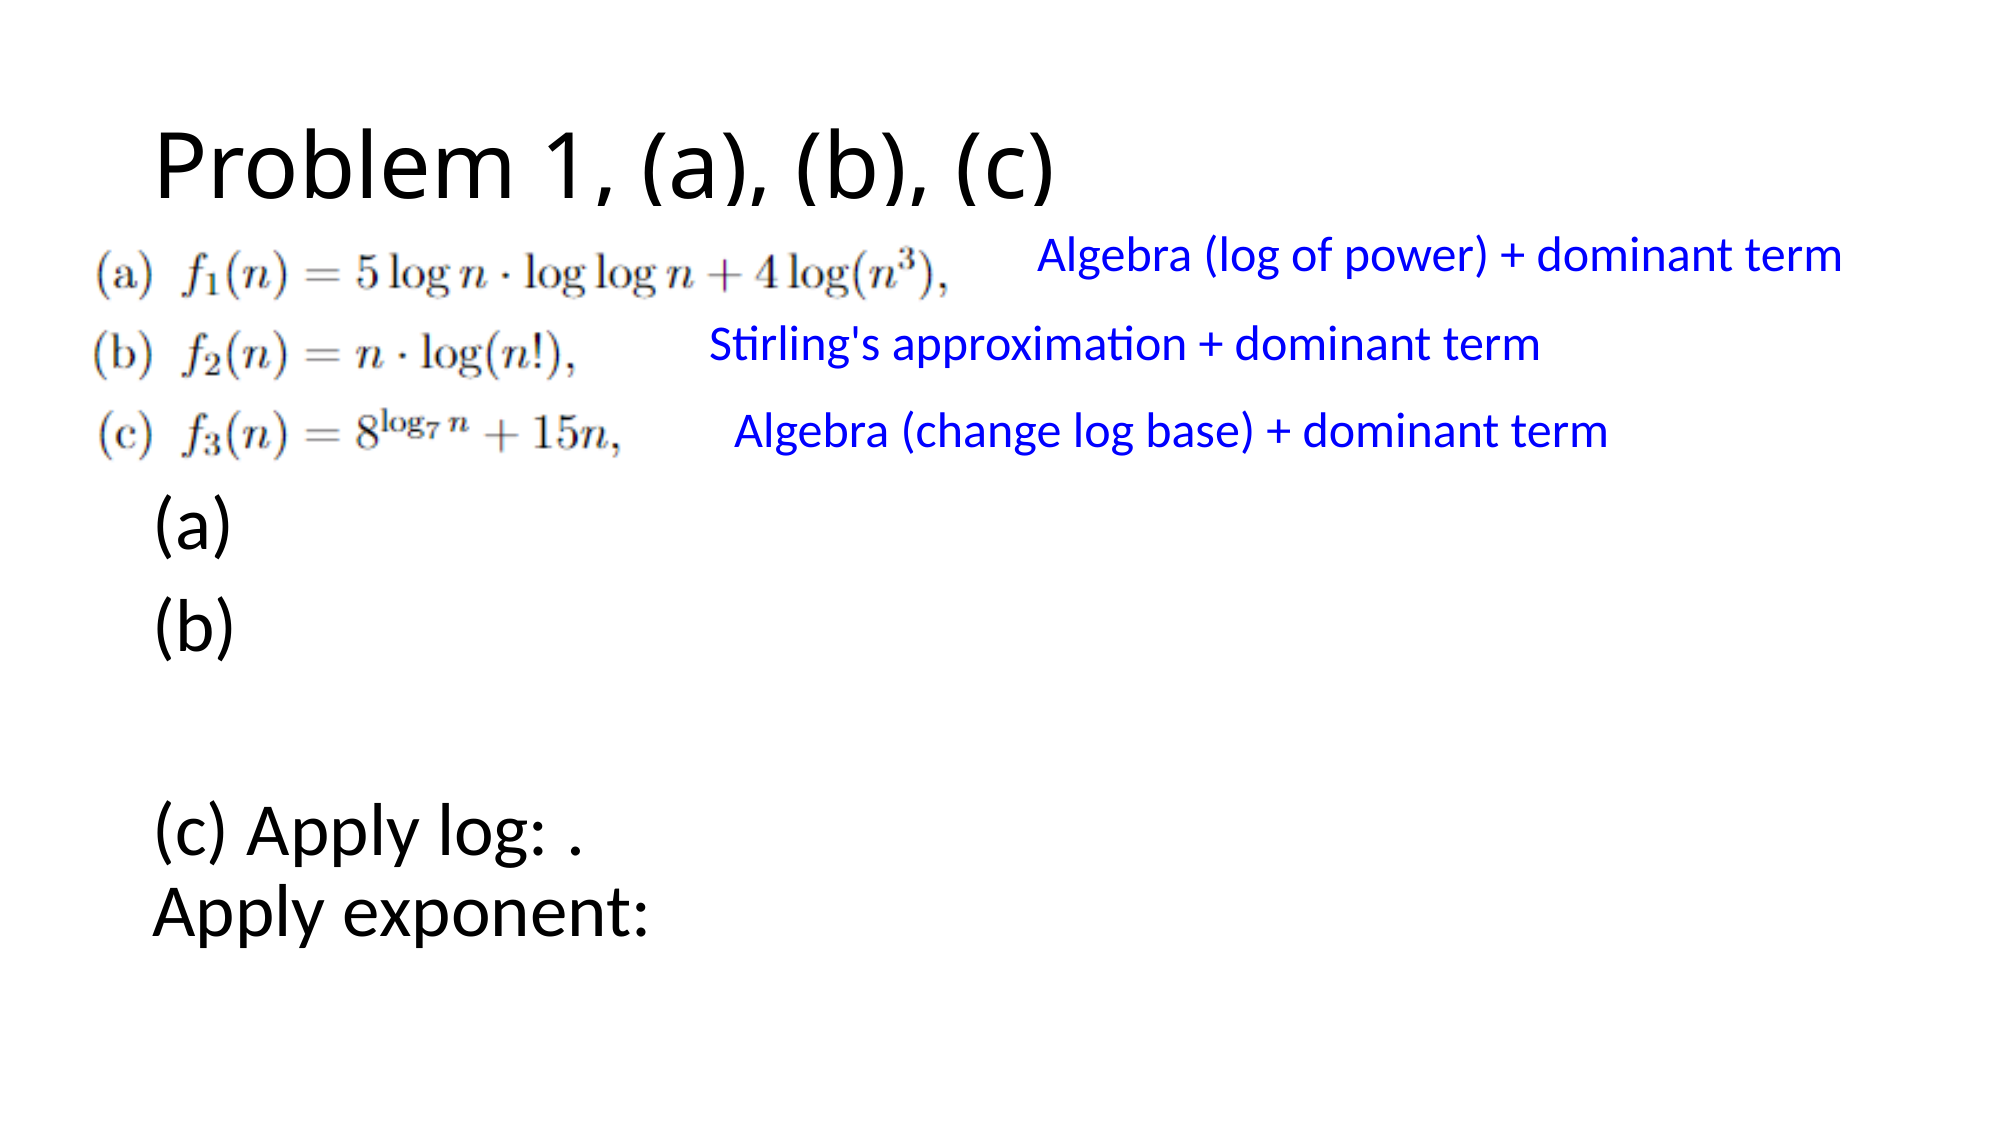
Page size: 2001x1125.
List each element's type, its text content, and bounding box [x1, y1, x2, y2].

picture [39, 206, 1991, 478]
title Problem 1, (a), (b), (c) [137, 59, 1863, 206]
